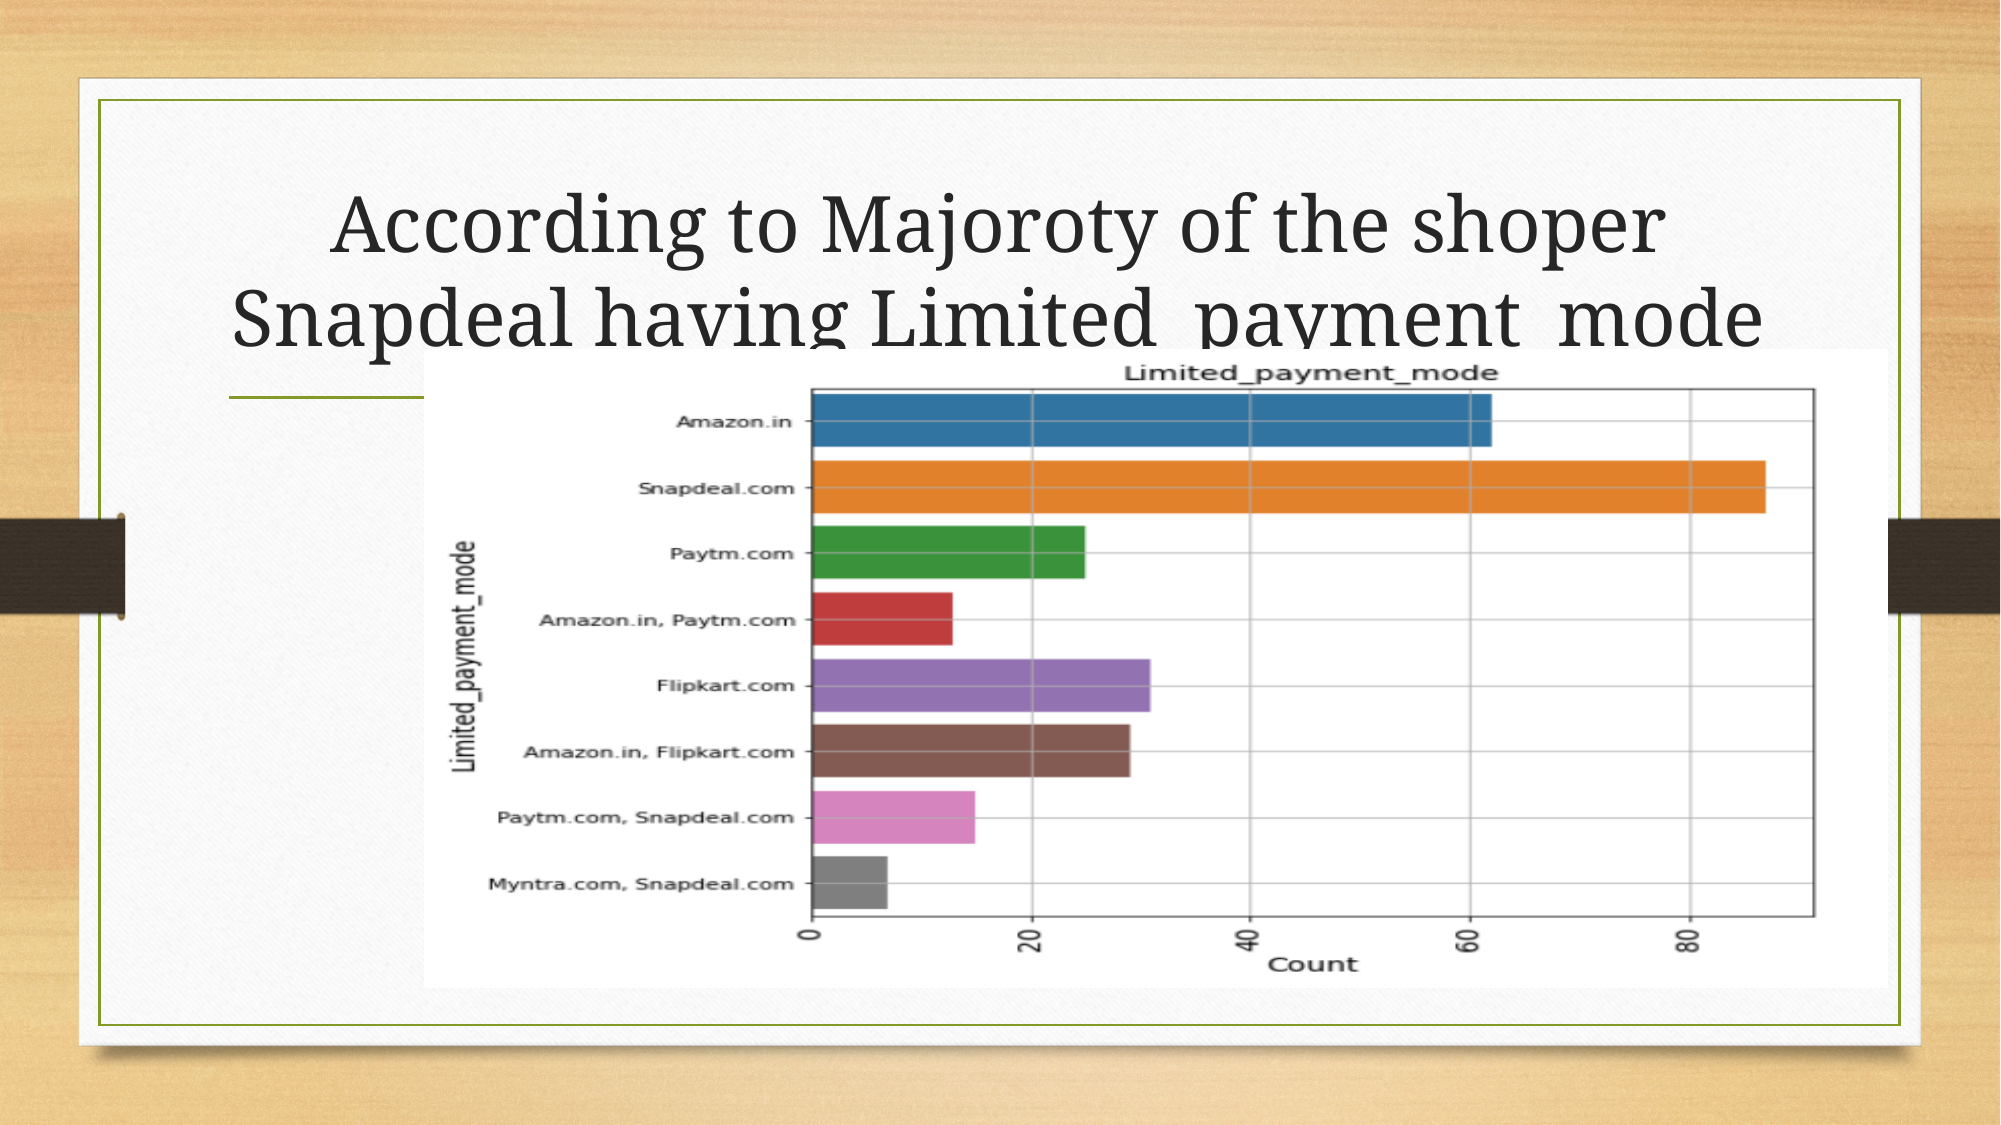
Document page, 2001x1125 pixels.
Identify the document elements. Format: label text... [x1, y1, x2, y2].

picture [0, 0, 2001, 1125]
title According to Majoroty of the shoper Snapdeal having Limited_payment_mode [212, 161, 1788, 375]
